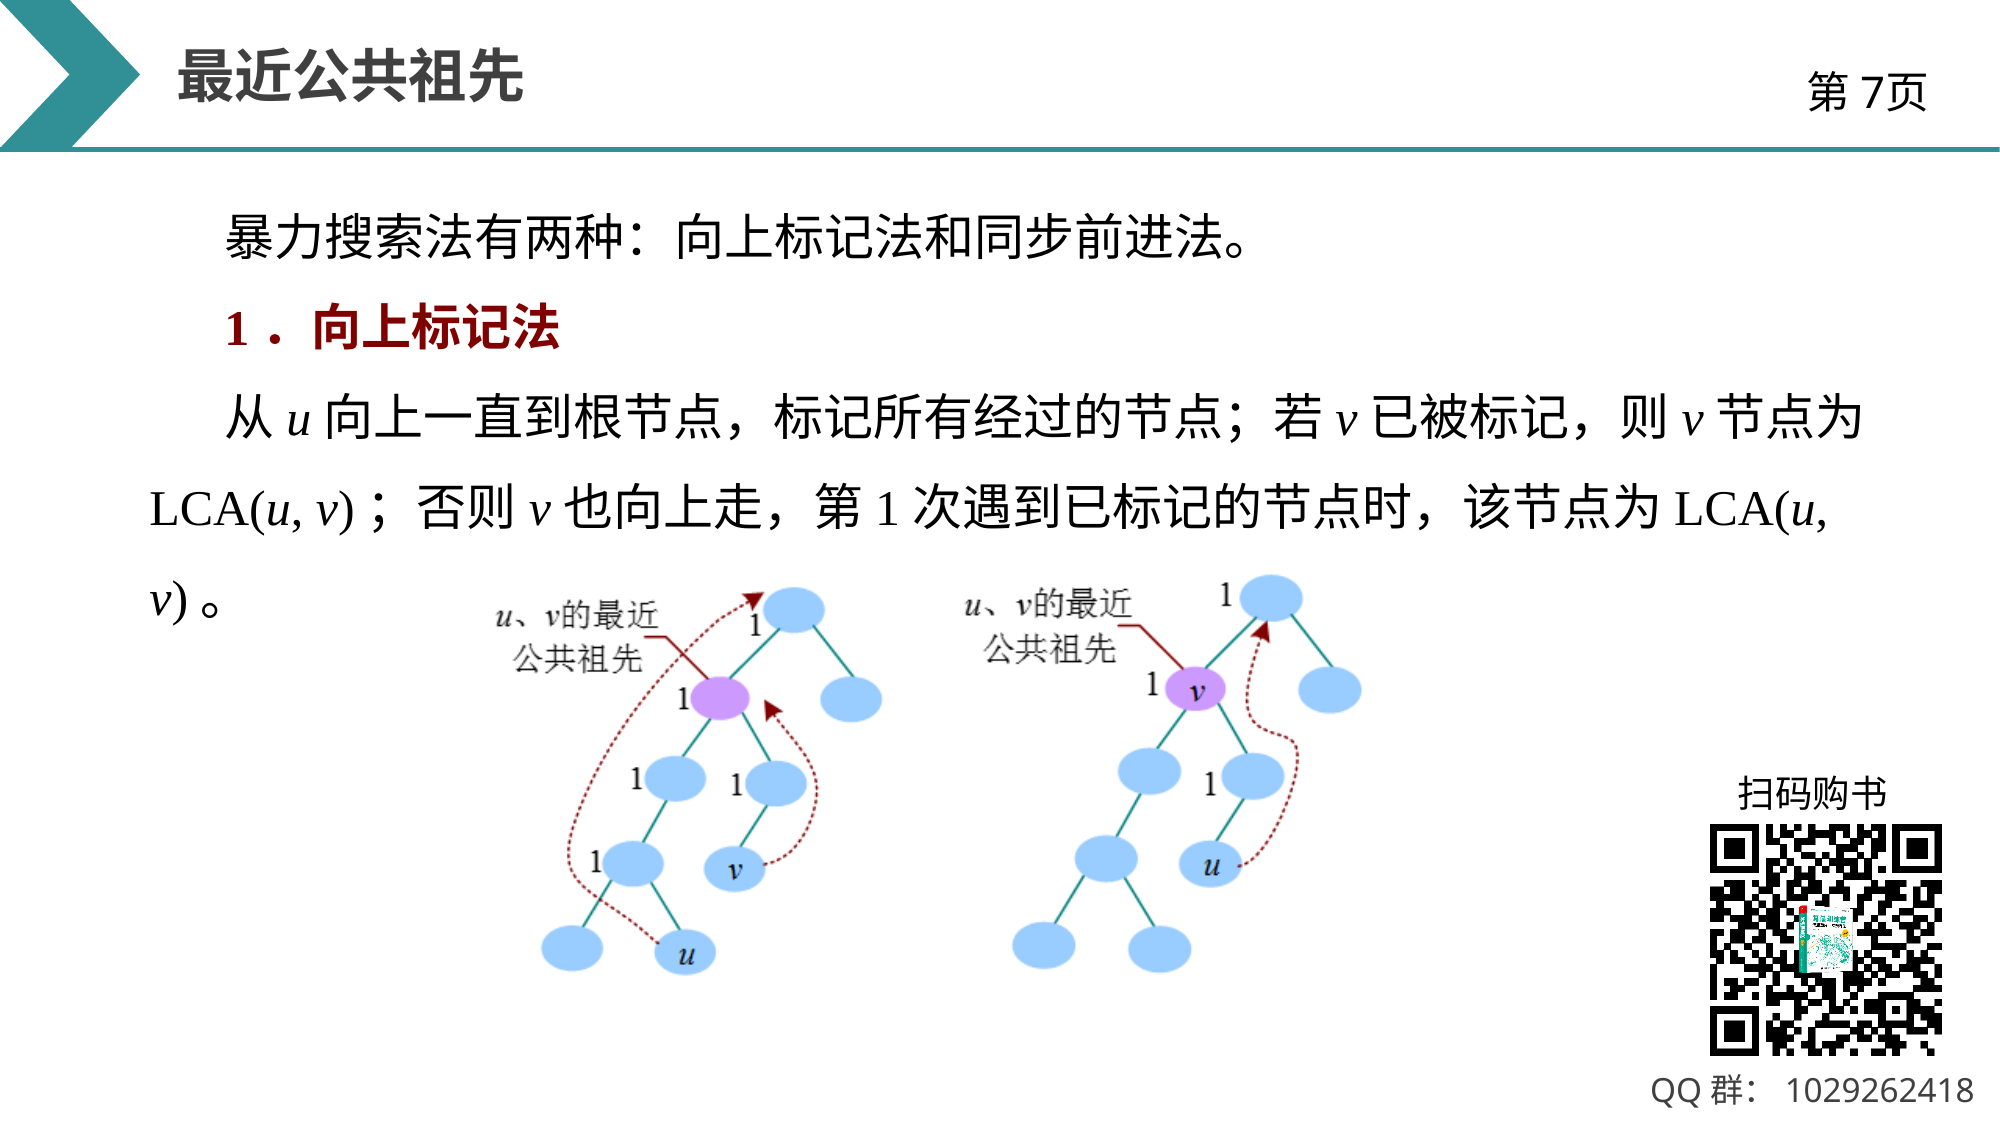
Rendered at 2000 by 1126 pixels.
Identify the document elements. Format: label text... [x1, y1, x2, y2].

text_box [0, 0, 142, 148]
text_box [1637, 761, 1988, 1119]
picture [479, 564, 1368, 983]
text_box 暴力搜索法有两种：向上标记法和同步前进法。 1．向上标记法 从u向上一直到根节点，标记所有经过的节点；若v已被标记，则v节点为LCA(u, v)；否则v也向上走，第1次遇到已标记的节点时，该节点为LCA(u, v)。 [134, 167, 1883, 633]
text_box 最近公共祖先 [161, 31, 658, 117]
